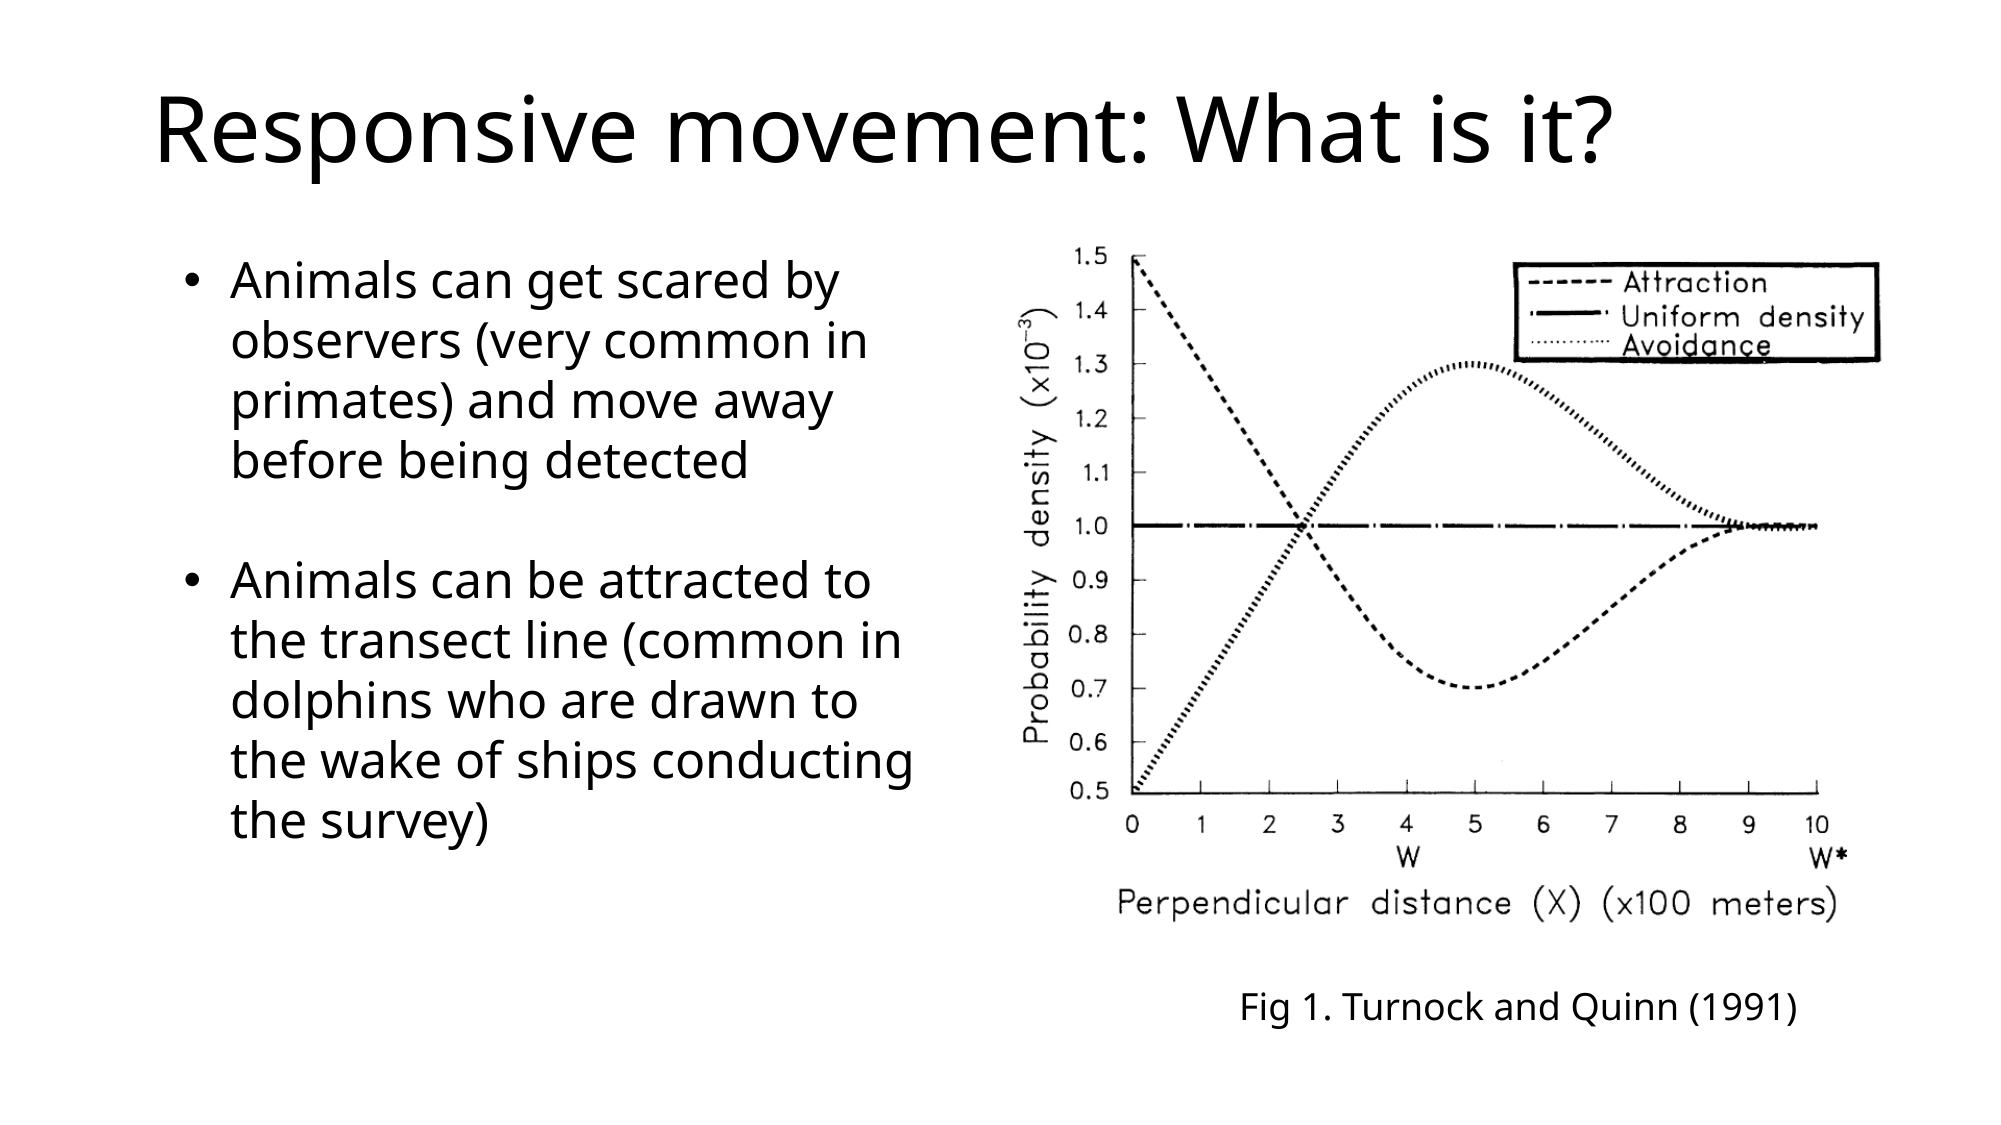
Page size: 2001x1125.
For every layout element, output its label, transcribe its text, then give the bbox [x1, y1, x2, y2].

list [999, 213, 1919, 931]
text_box Animals can get scared by observers (very common in primates) and move away before being detected Animals can be attracted to the transect line (common in dolphins who are drawn to the wake of ships conducting the survey) [168, 241, 955, 857]
title Responsive movement: What is it? [137, 59, 1863, 206]
text_box Fig 1. Turnock and Quinn (1991) [1224, 975, 1813, 1036]
